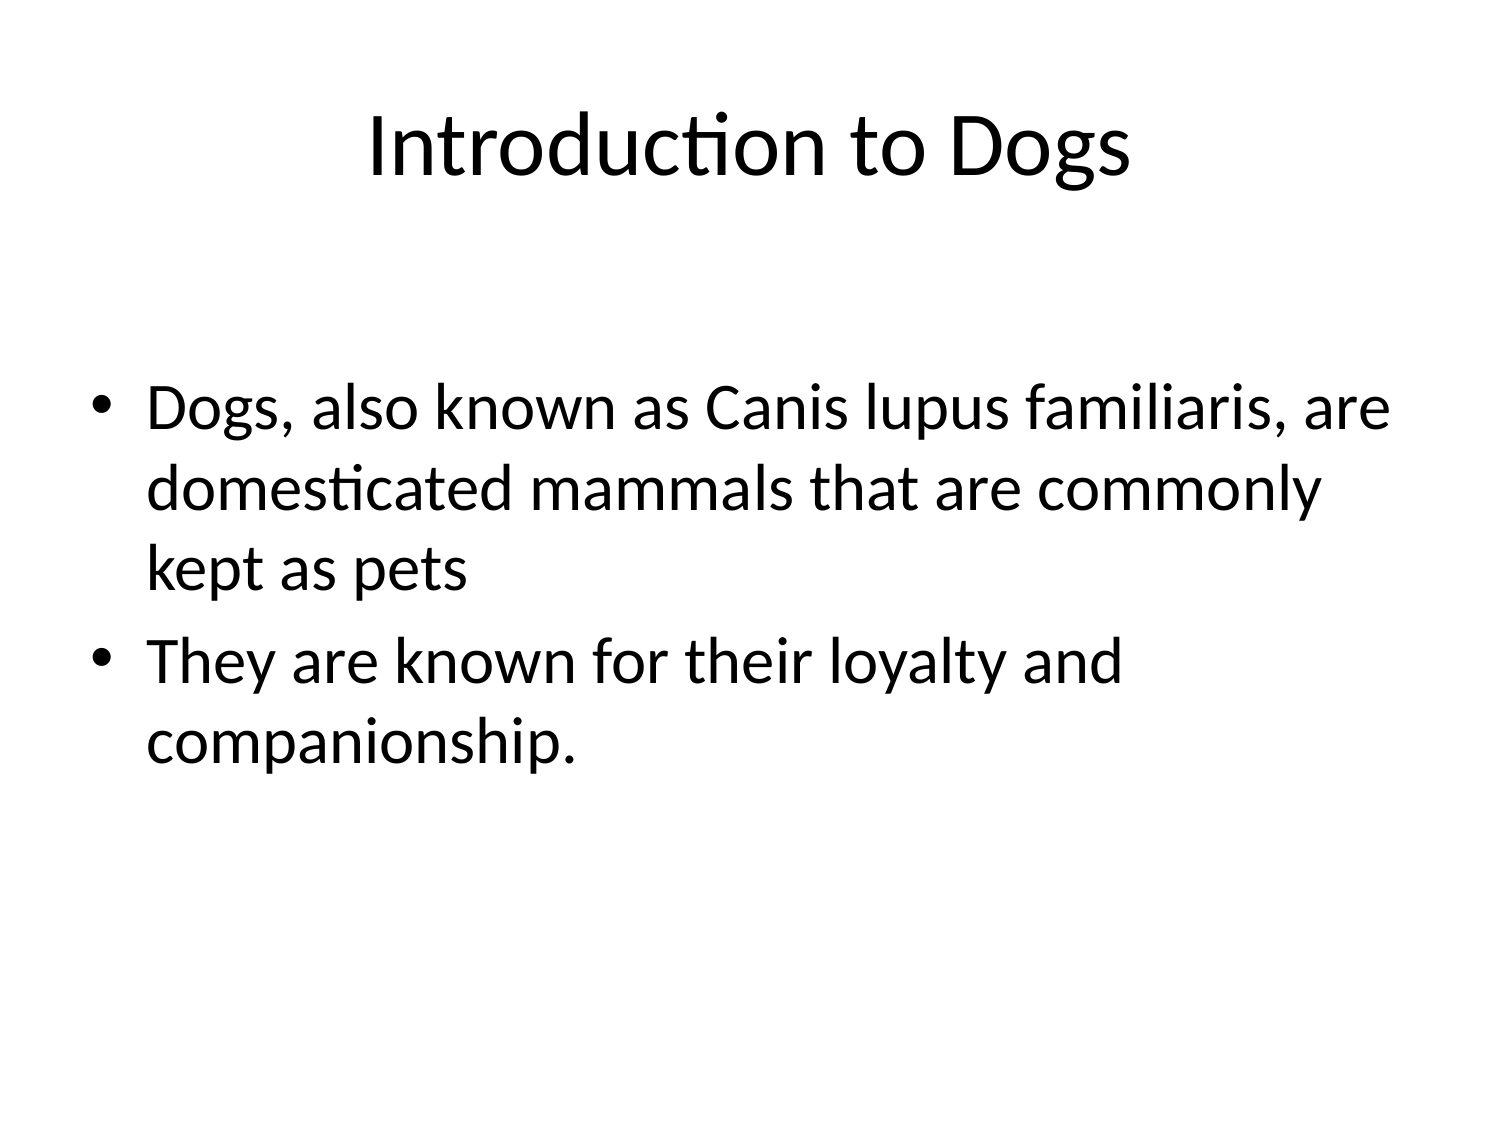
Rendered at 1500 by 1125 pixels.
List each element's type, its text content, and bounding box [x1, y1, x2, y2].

title Introduction to Dogs [75, 45, 1425, 233]
list Dogs, also known as Canis lupus familiaris, are domesticated mammals that are commonly kept as pets They are known for their loyalty and companionship. [75, 262, 1425, 1005]
